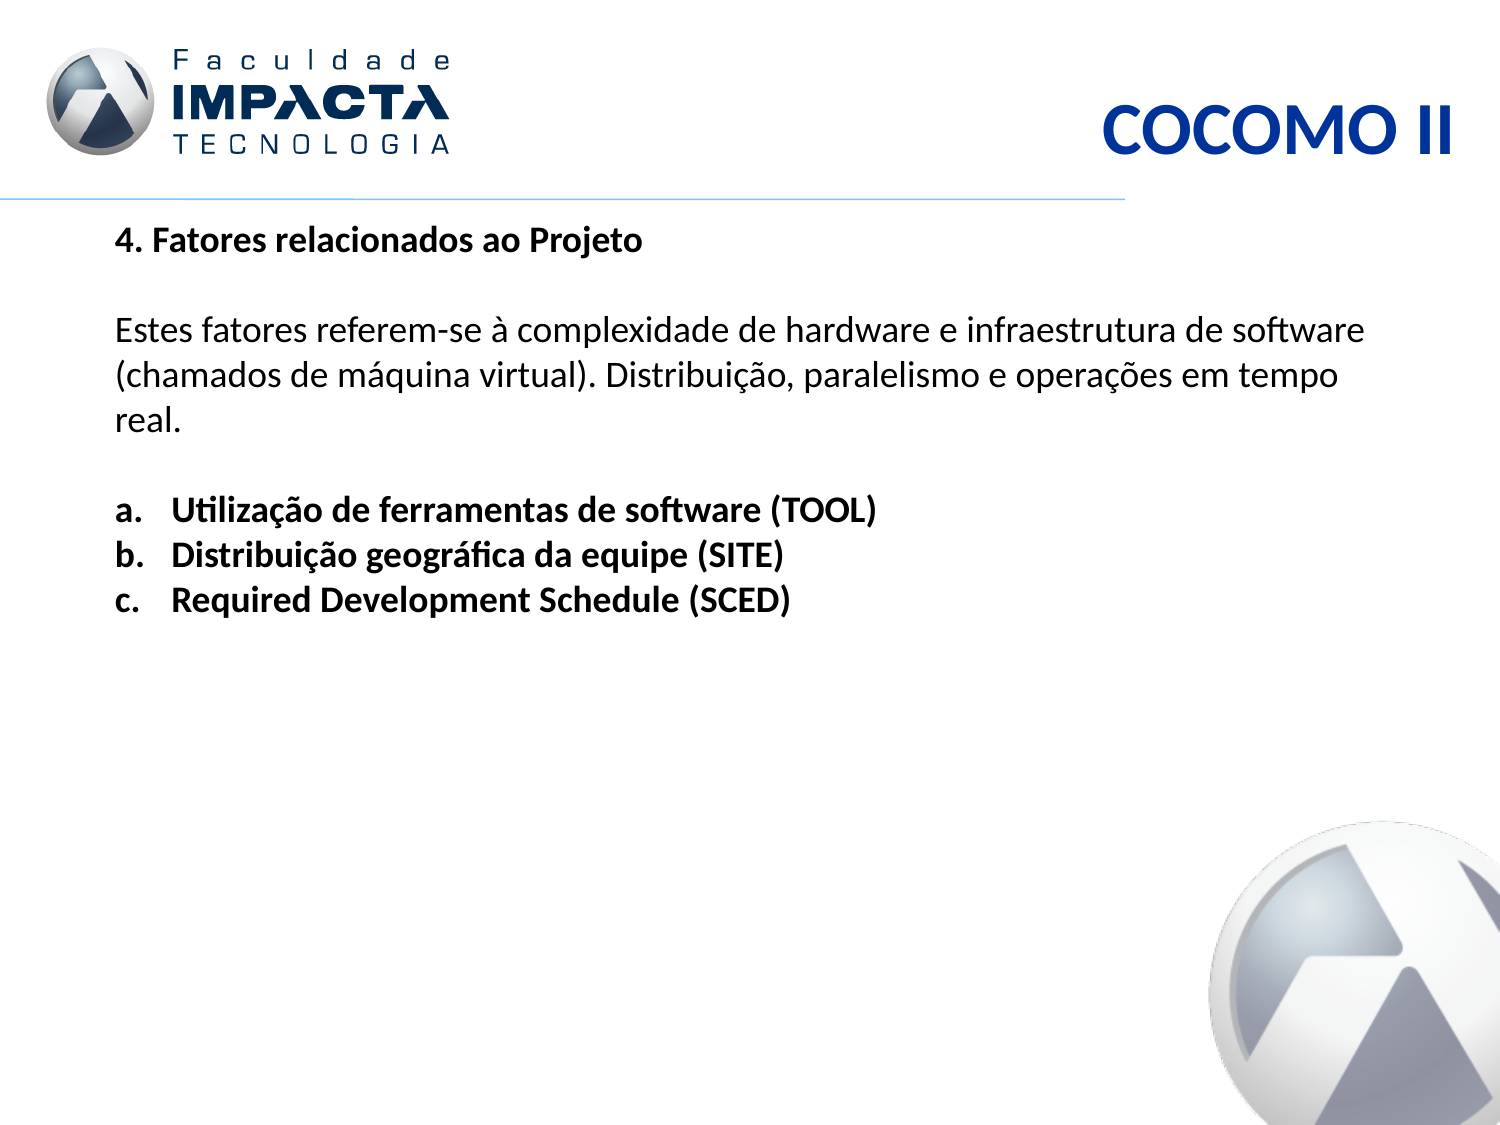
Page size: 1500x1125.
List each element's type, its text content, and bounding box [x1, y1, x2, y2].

picture [1206, 787, 1500, 1125]
text_box COCOMO II [100, 31, 1471, 219]
picture [35, 35, 100, 164]
text_box 4. Fatores relacionados ao Projeto Estes fatores referem-se à complexidade de hardware e infraestrutura de software (chamados de máquina virtual). Distribuição, paralelismo e operações em tempo real. Utilização de ferramentas de software (TOOL) Distribuição geográfica da equipe (SITE) Required Development Schedule (SCED) [100, 219, 1424, 808]
